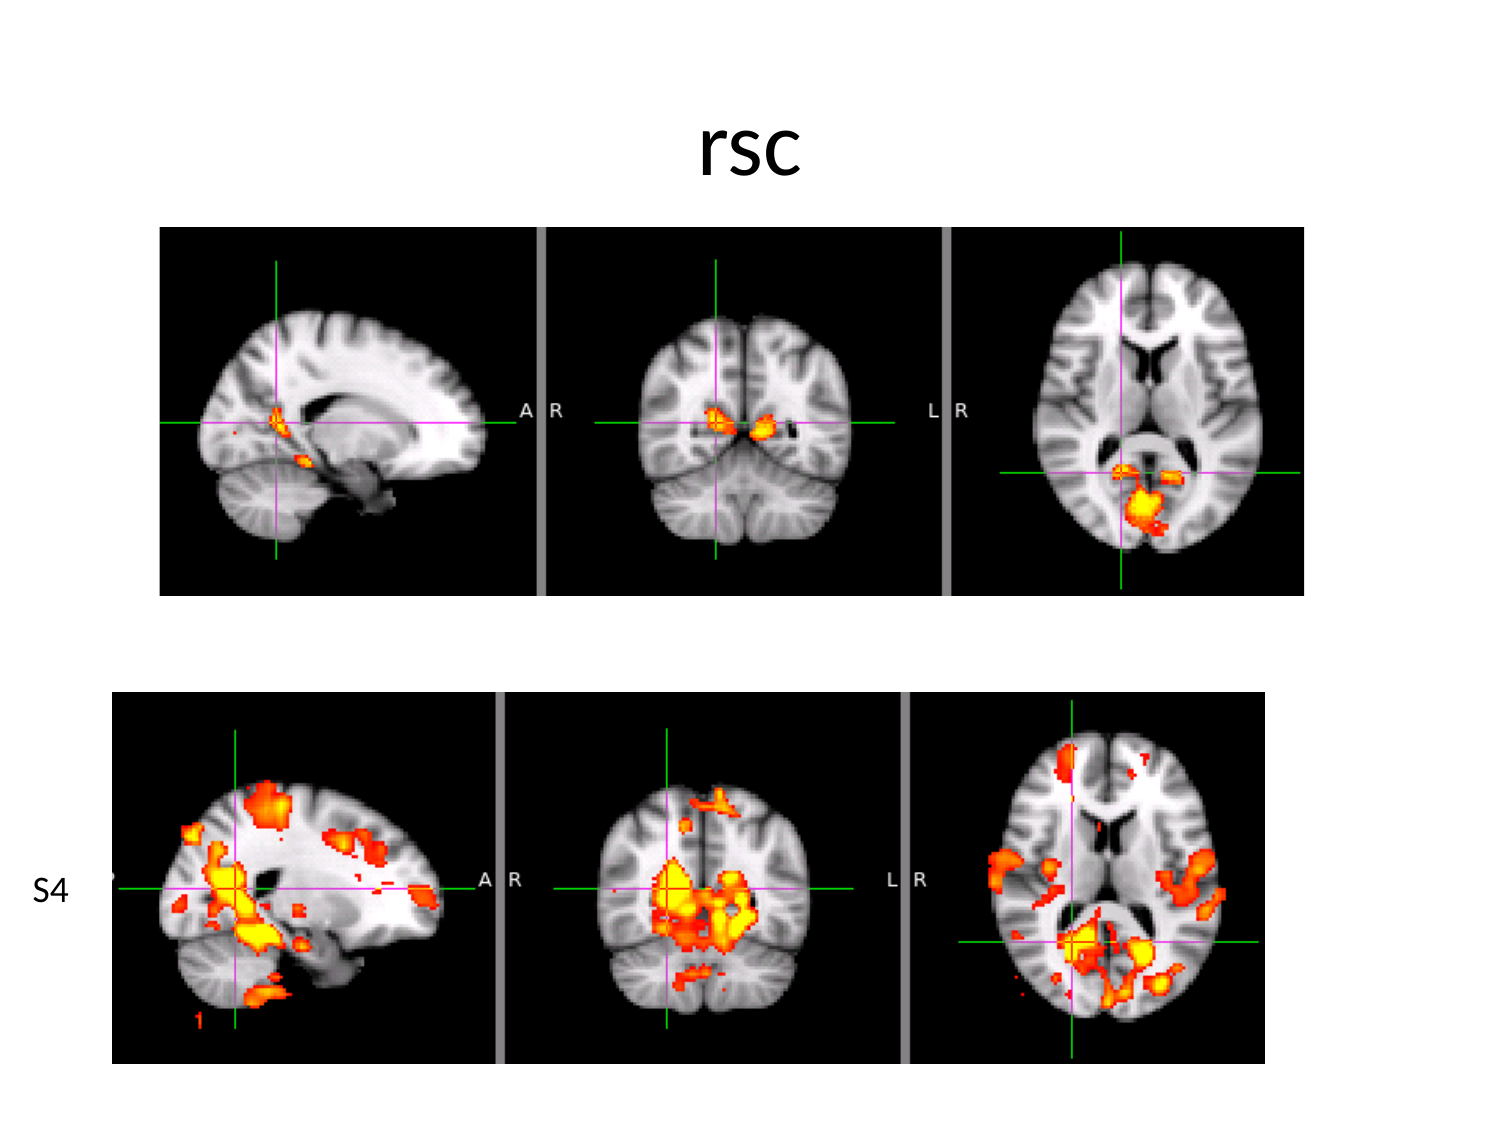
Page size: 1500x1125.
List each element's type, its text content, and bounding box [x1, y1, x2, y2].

text_box S4 [18, 857, 84, 918]
picture [159, 227, 1305, 596]
picture [111, 692, 1266, 1064]
title rsc [75, 45, 1425, 233]
